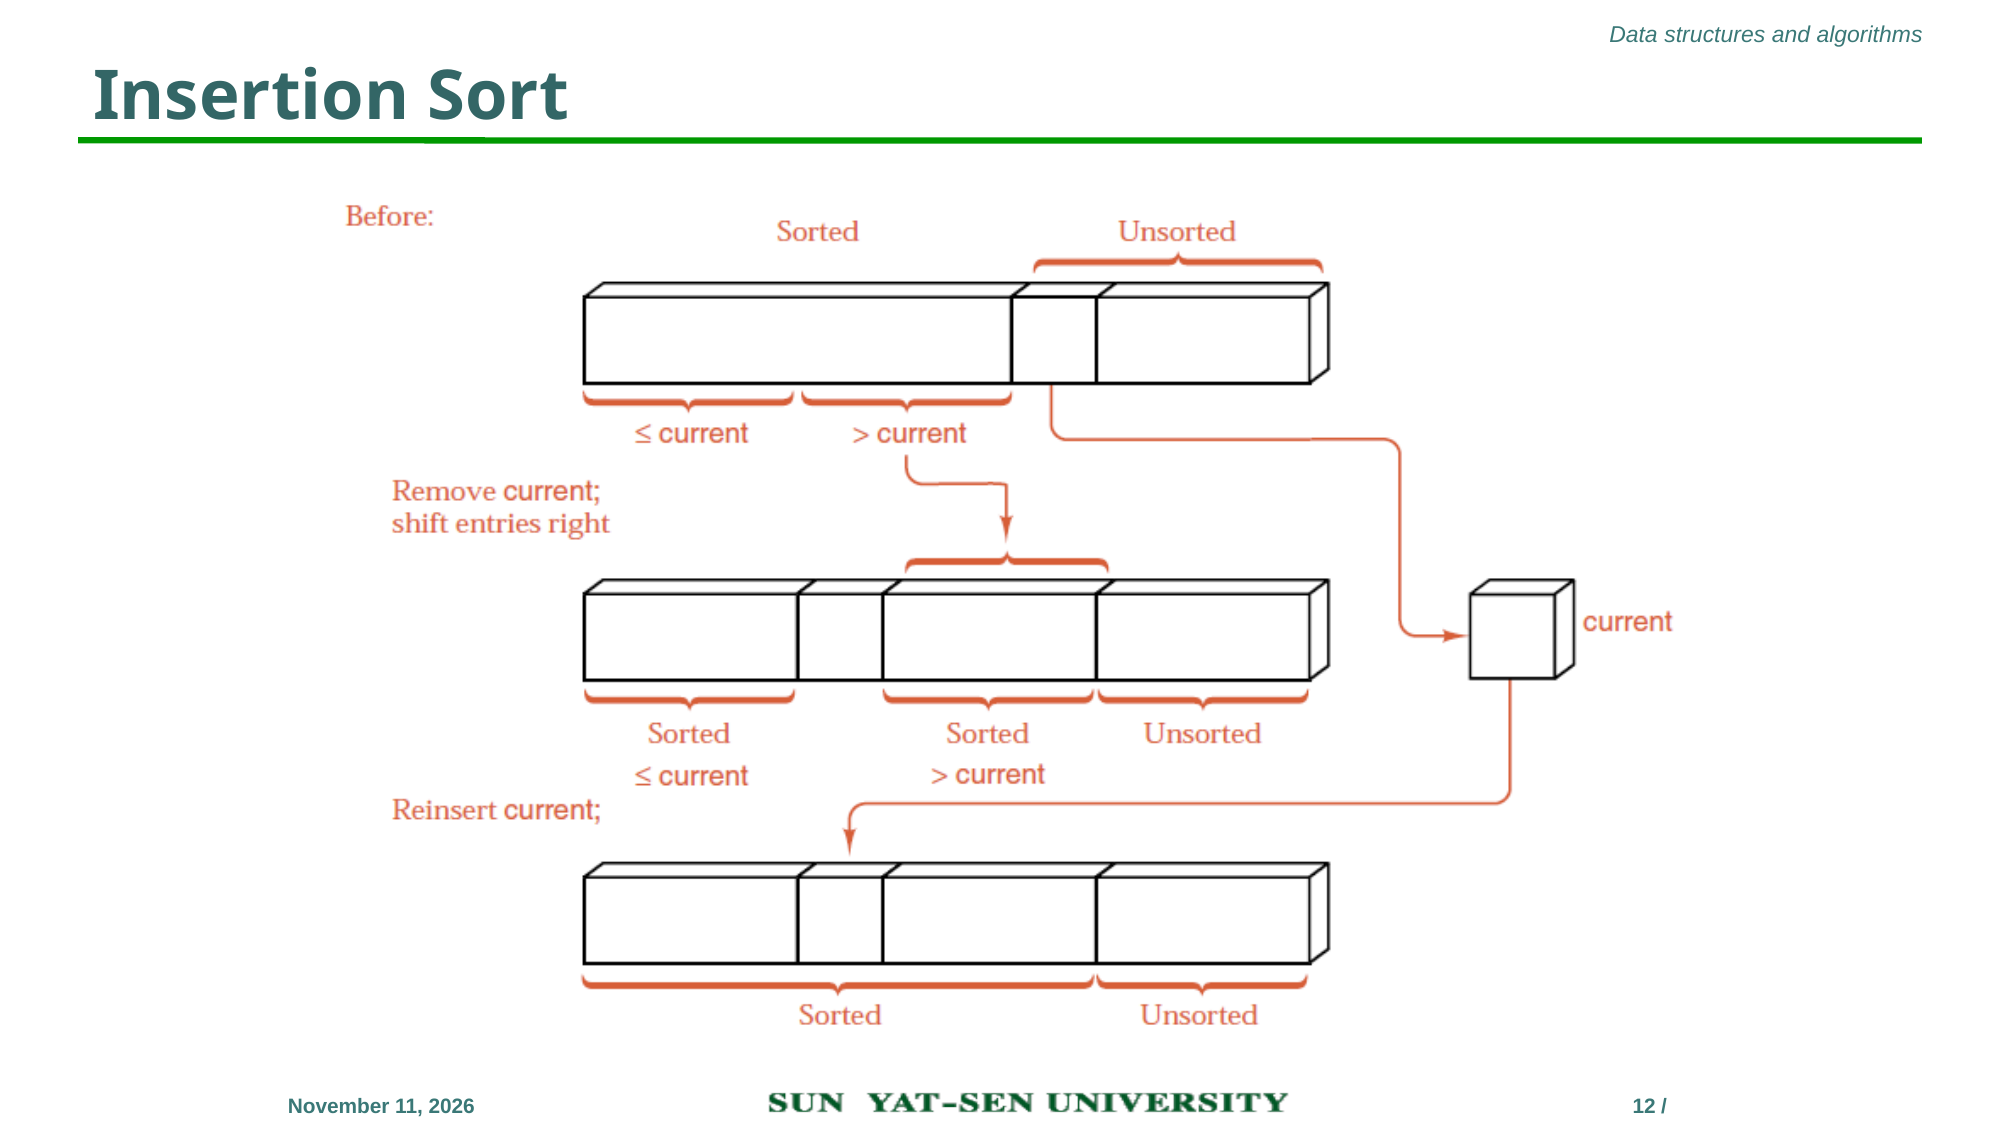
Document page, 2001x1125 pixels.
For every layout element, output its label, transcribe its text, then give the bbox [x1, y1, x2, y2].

title Insertion Sort [77, 34, 1923, 141]
picture [331, 187, 1692, 1048]
picture [755, 1079, 1297, 1125]
